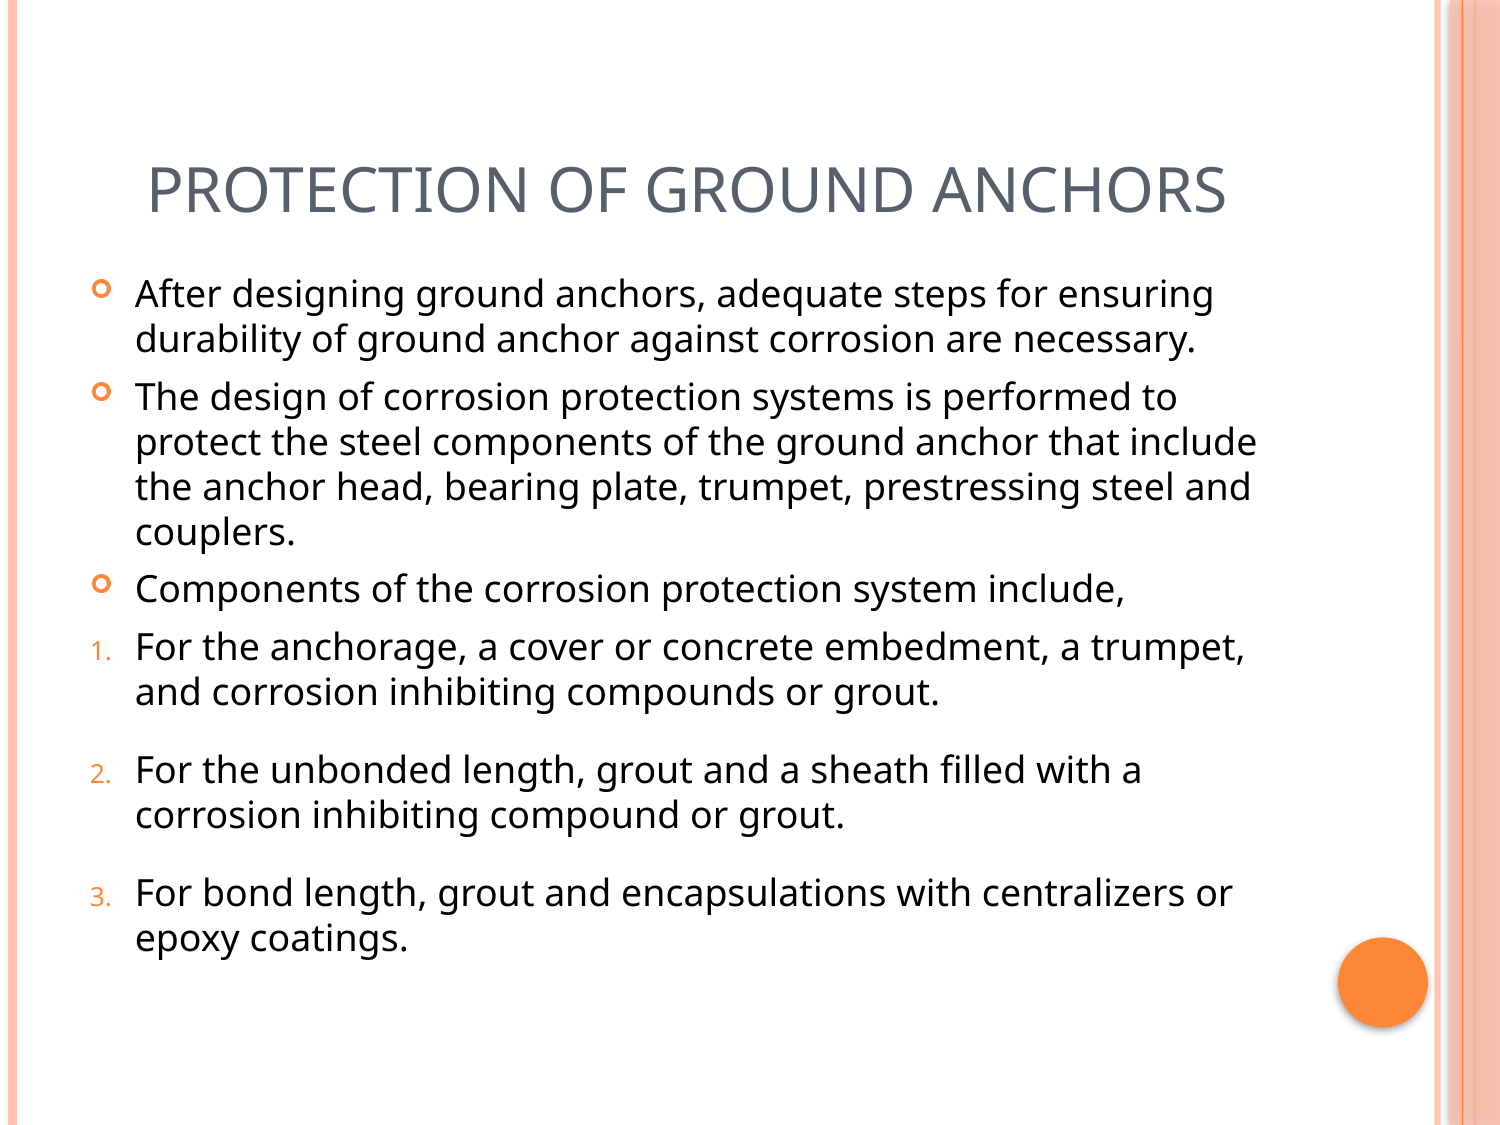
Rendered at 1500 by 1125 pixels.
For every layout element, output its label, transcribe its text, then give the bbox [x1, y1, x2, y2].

title PROTECTION OF GROUND ANCHORS [75, 45, 1300, 233]
list After designing ground anchors, adequate steps for ensuring durability of ground anchor against corrosion are necessary. The design of corrosion protection systems is performed to protect the steel components of the ground anchor that include the anchor head, bearing plate, trumpet, prestressing steel and couplers. Components of the corrosion protection system include, For the anchorage, a cover or concrete embedment, a trumpet, and corrosion inhibiting compounds or grout. For the unbonded length, grout and a sheath filled with a corrosion inhibiting compound or grout. For bond length, grout and encapsulations with centralizers or epoxy coatings. [75, 262, 1300, 1062]
